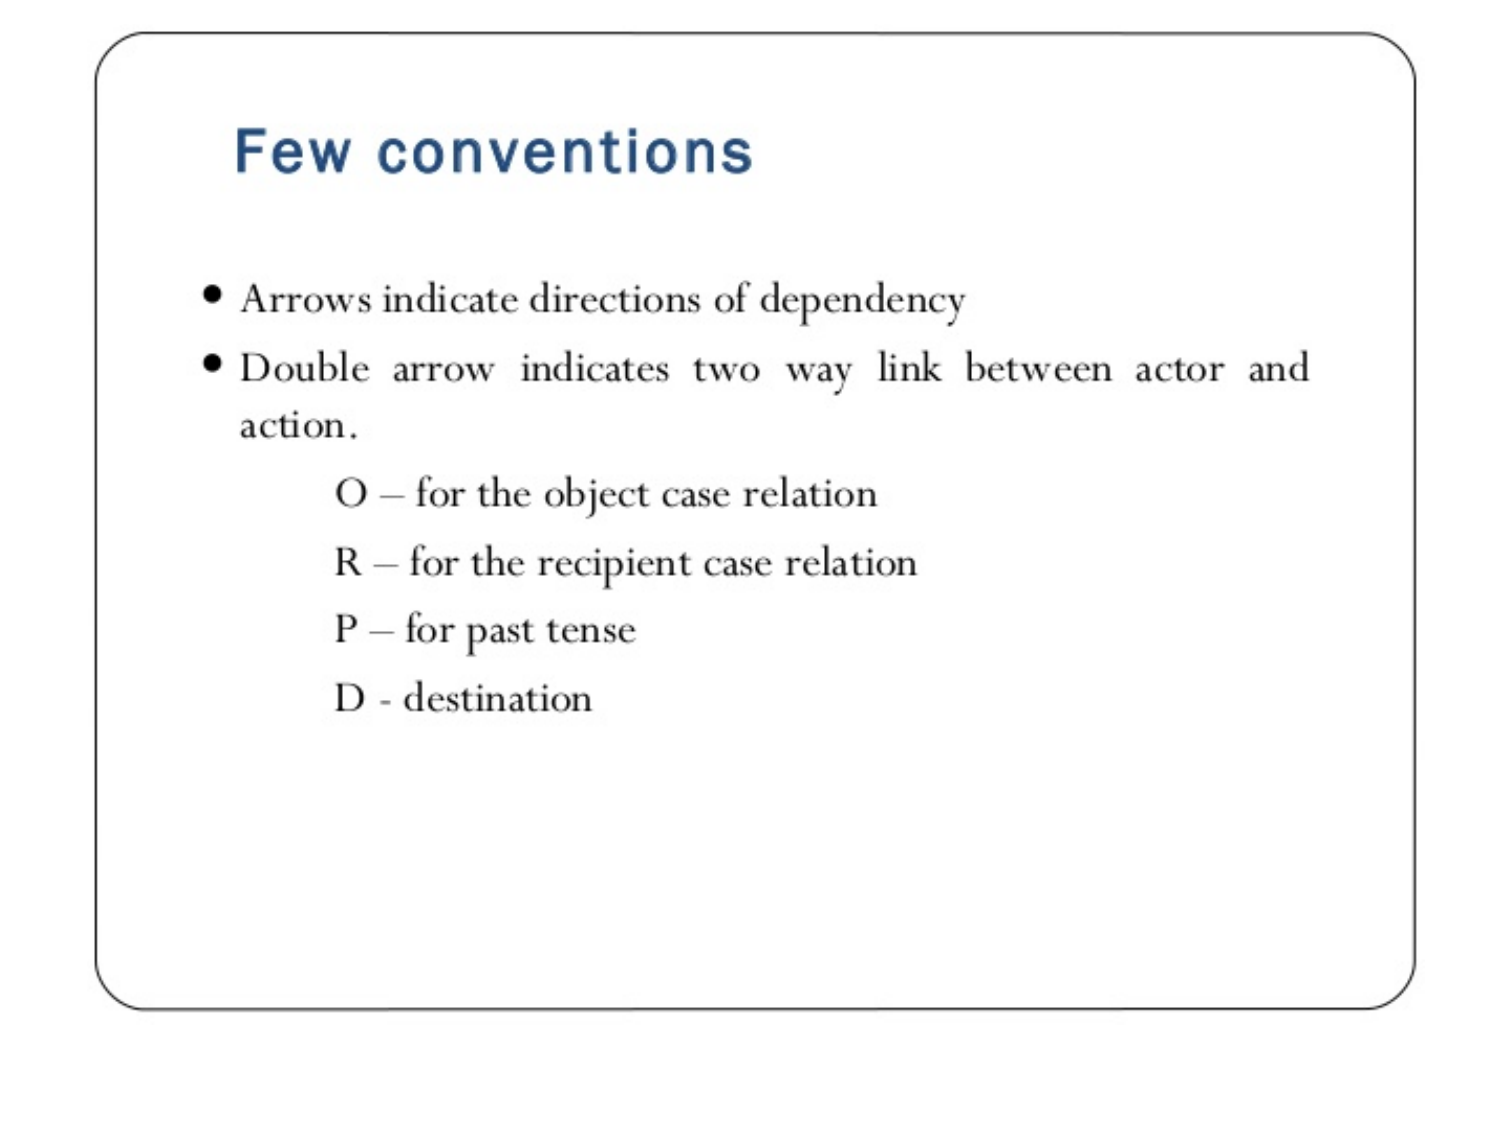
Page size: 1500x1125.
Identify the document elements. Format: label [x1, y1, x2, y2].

list [87, 24, 1426, 1026]
